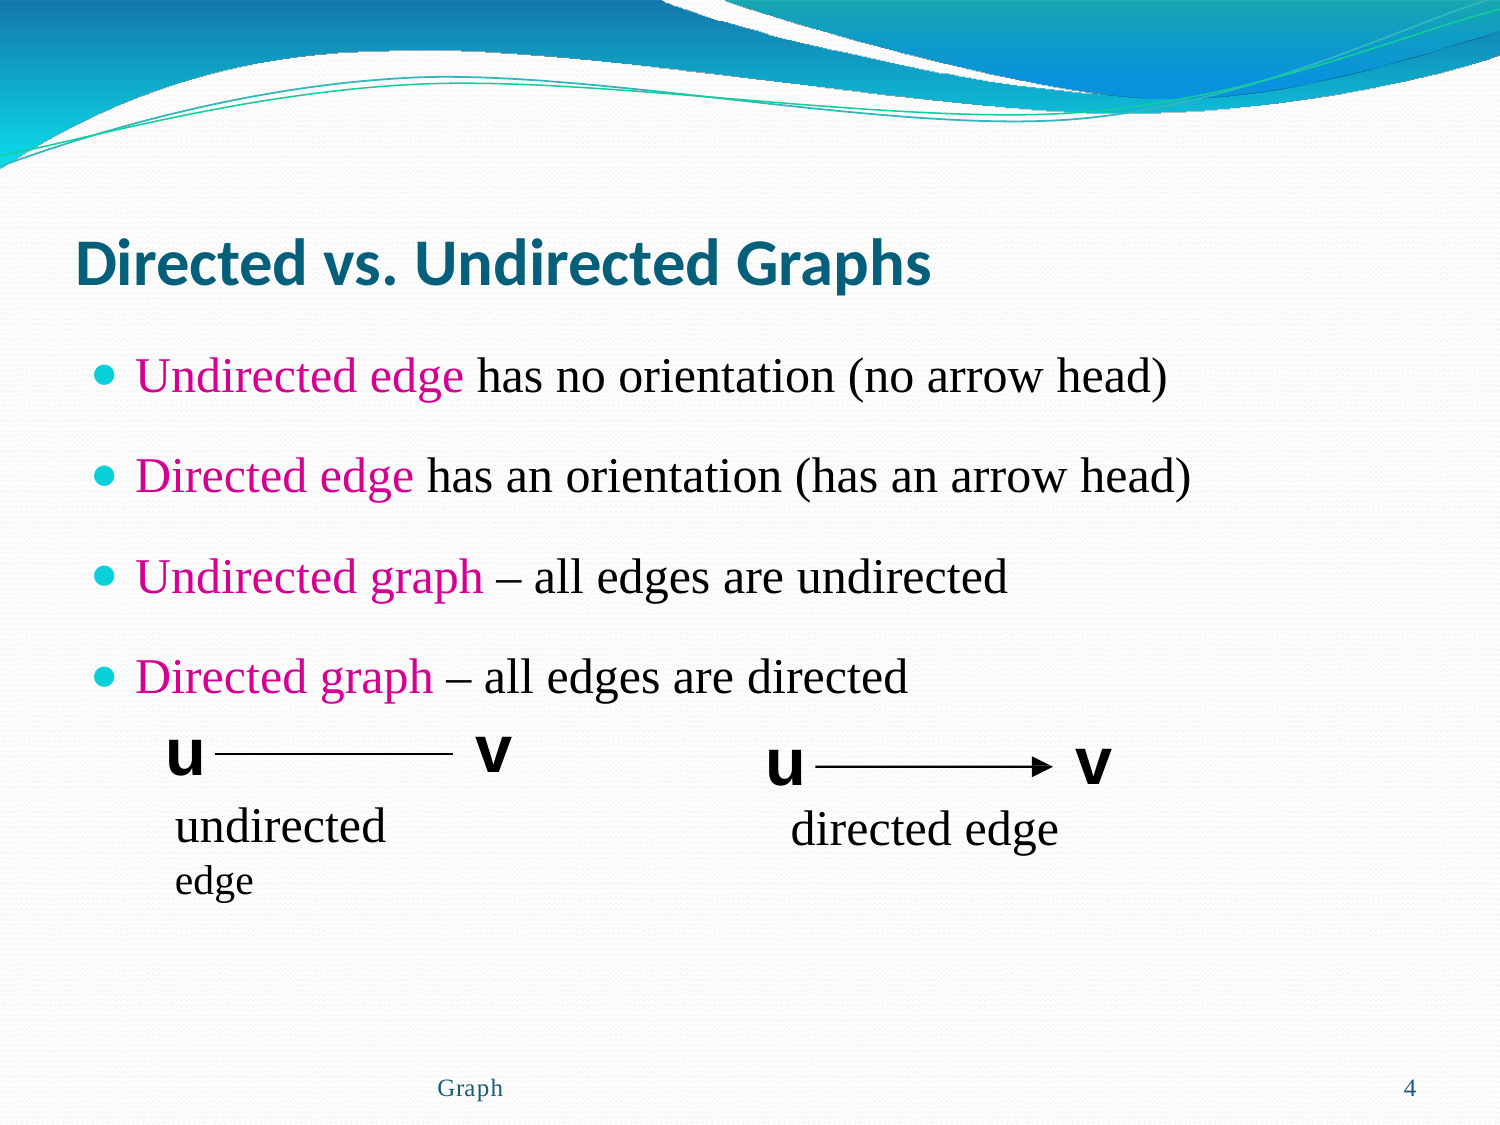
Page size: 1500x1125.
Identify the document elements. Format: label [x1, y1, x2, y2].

text_box [0, 0, 1500, 1125]
